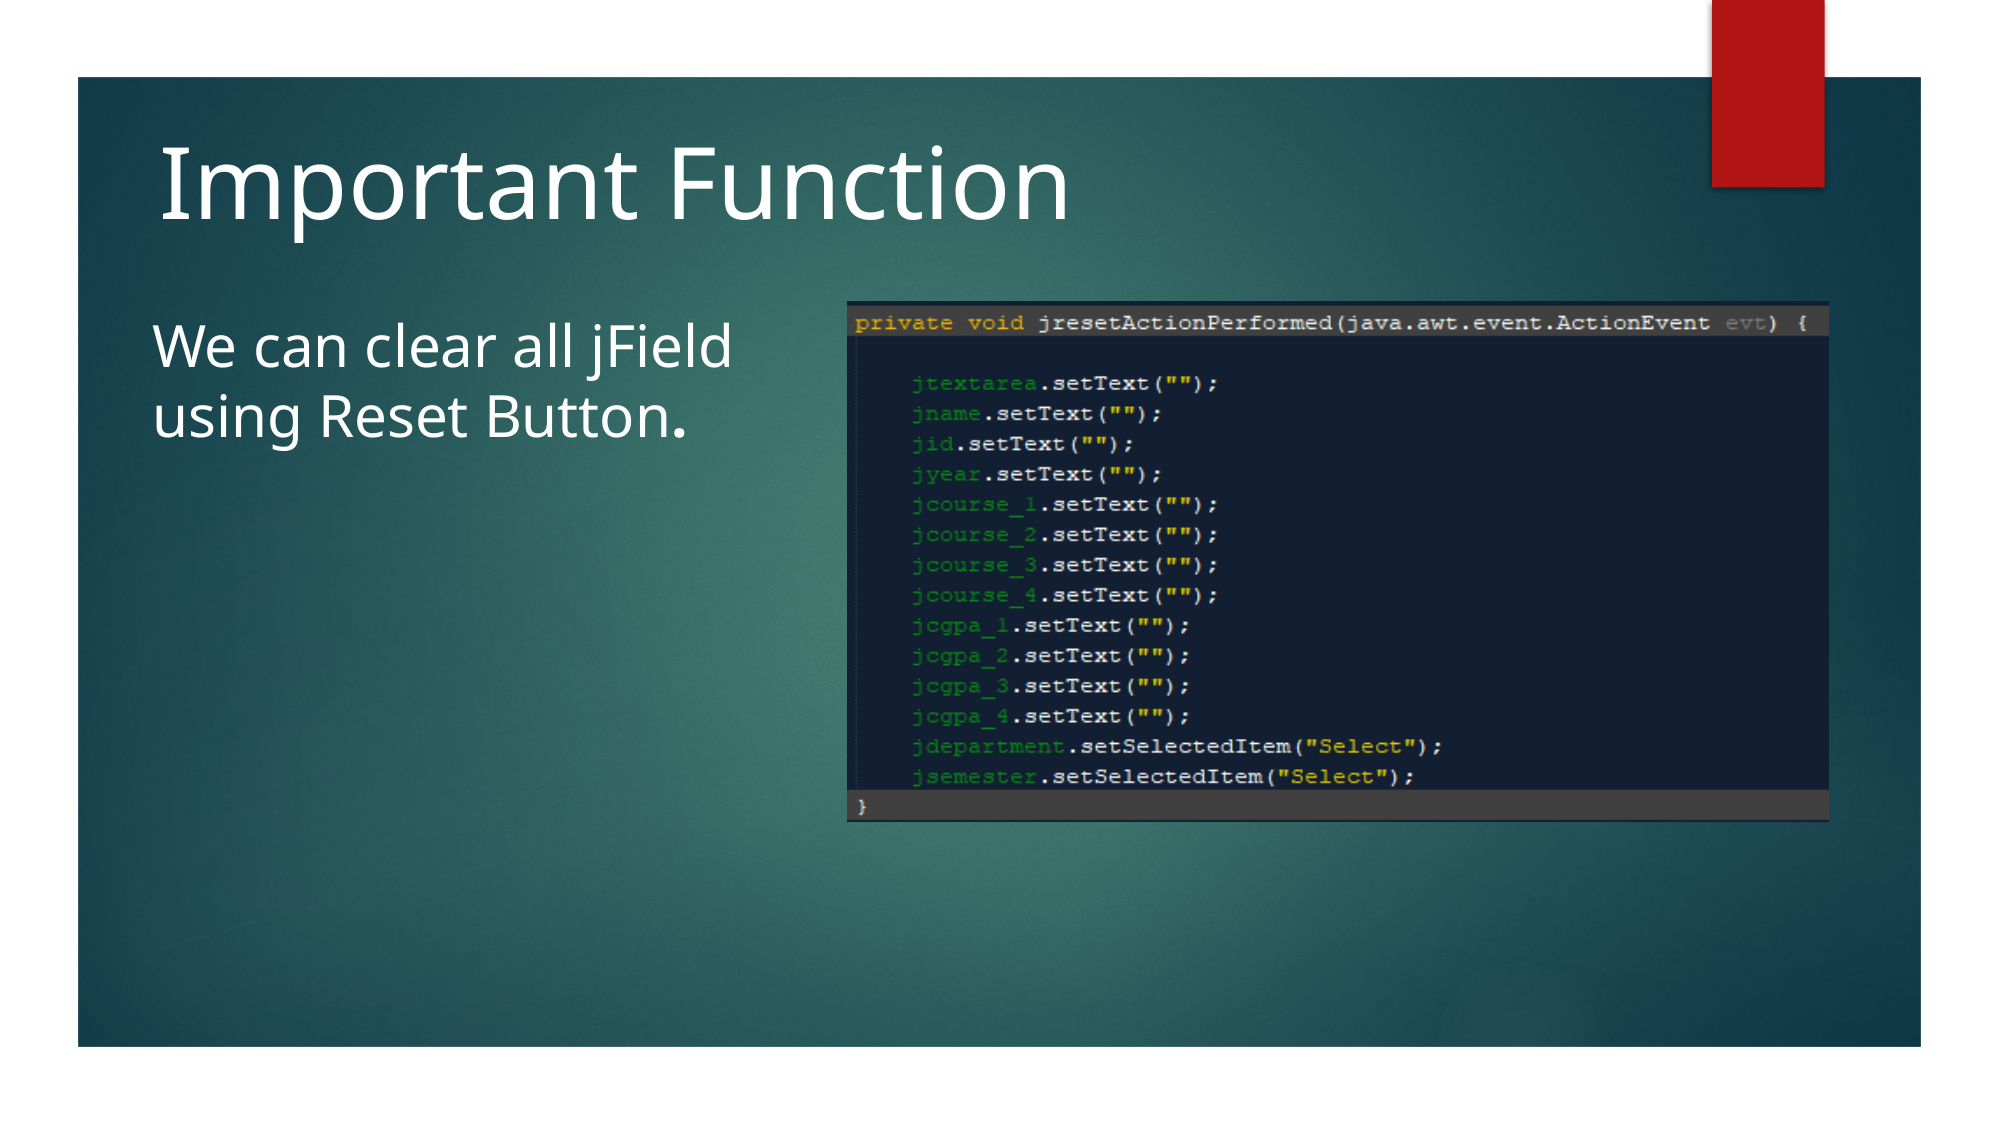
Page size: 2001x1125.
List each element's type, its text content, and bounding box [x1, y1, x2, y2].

picture [846, 301, 1829, 823]
text_box We can clear all jField using Reset Button. [137, 301, 845, 457]
text_box Important Function [118, 112, 1393, 487]
